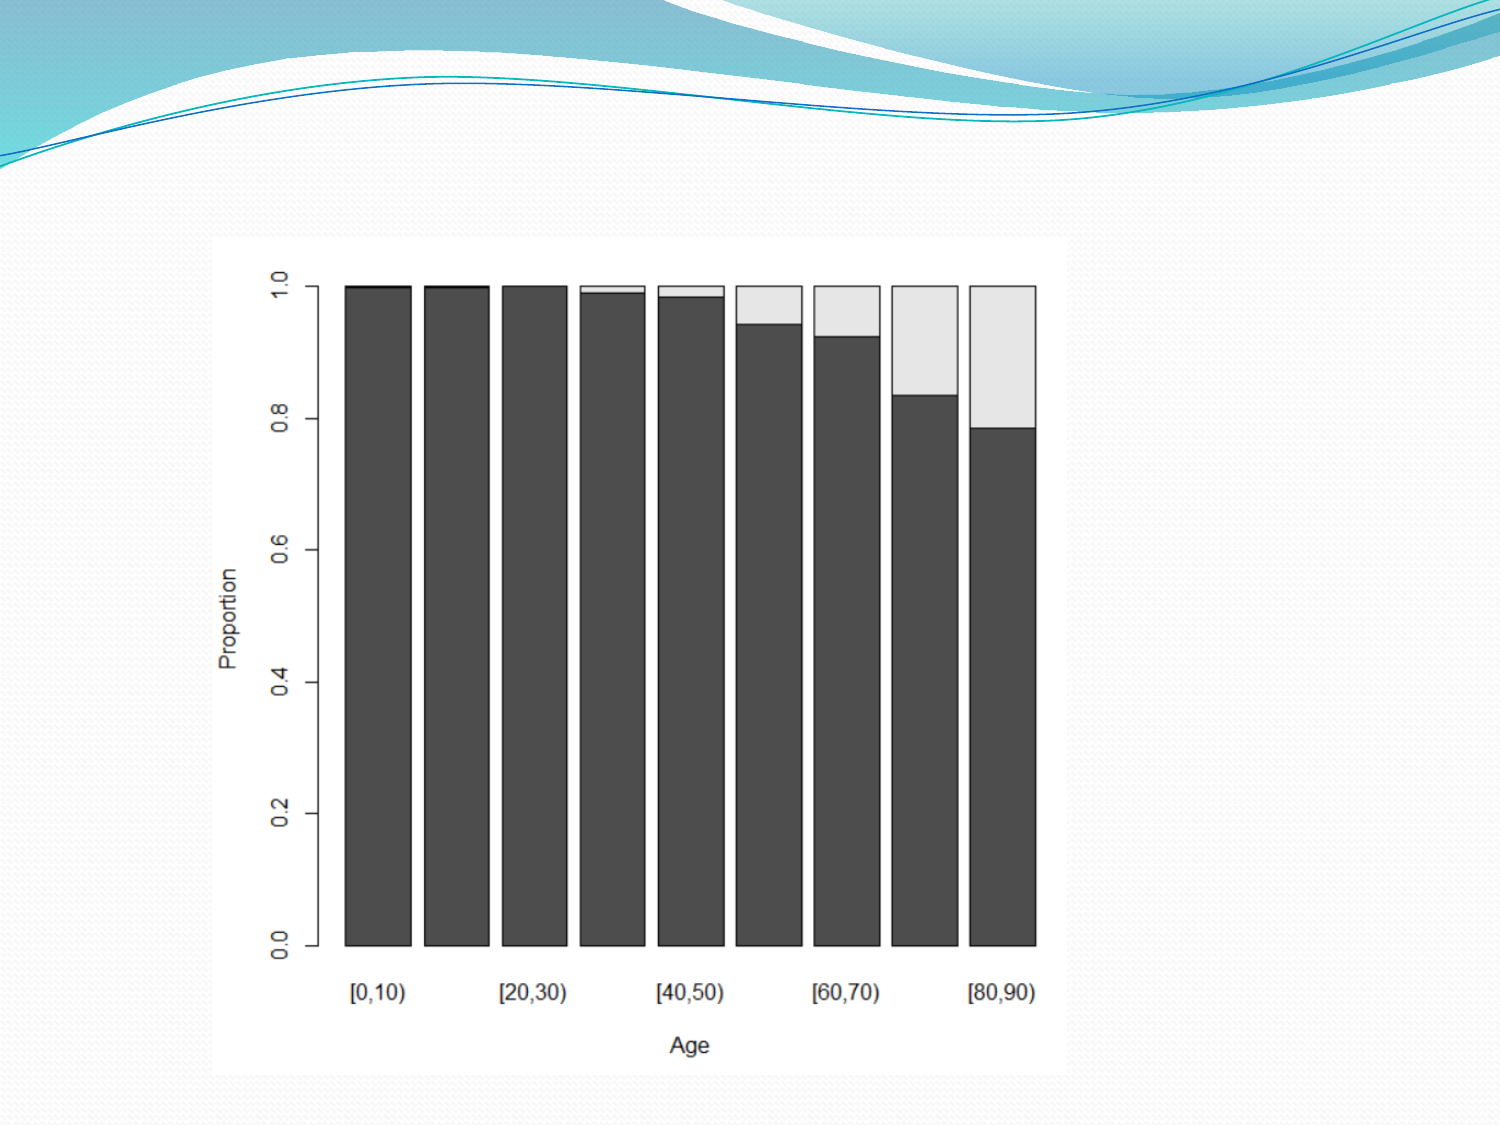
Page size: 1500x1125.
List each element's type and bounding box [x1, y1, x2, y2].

picture [212, 237, 1067, 1076]
